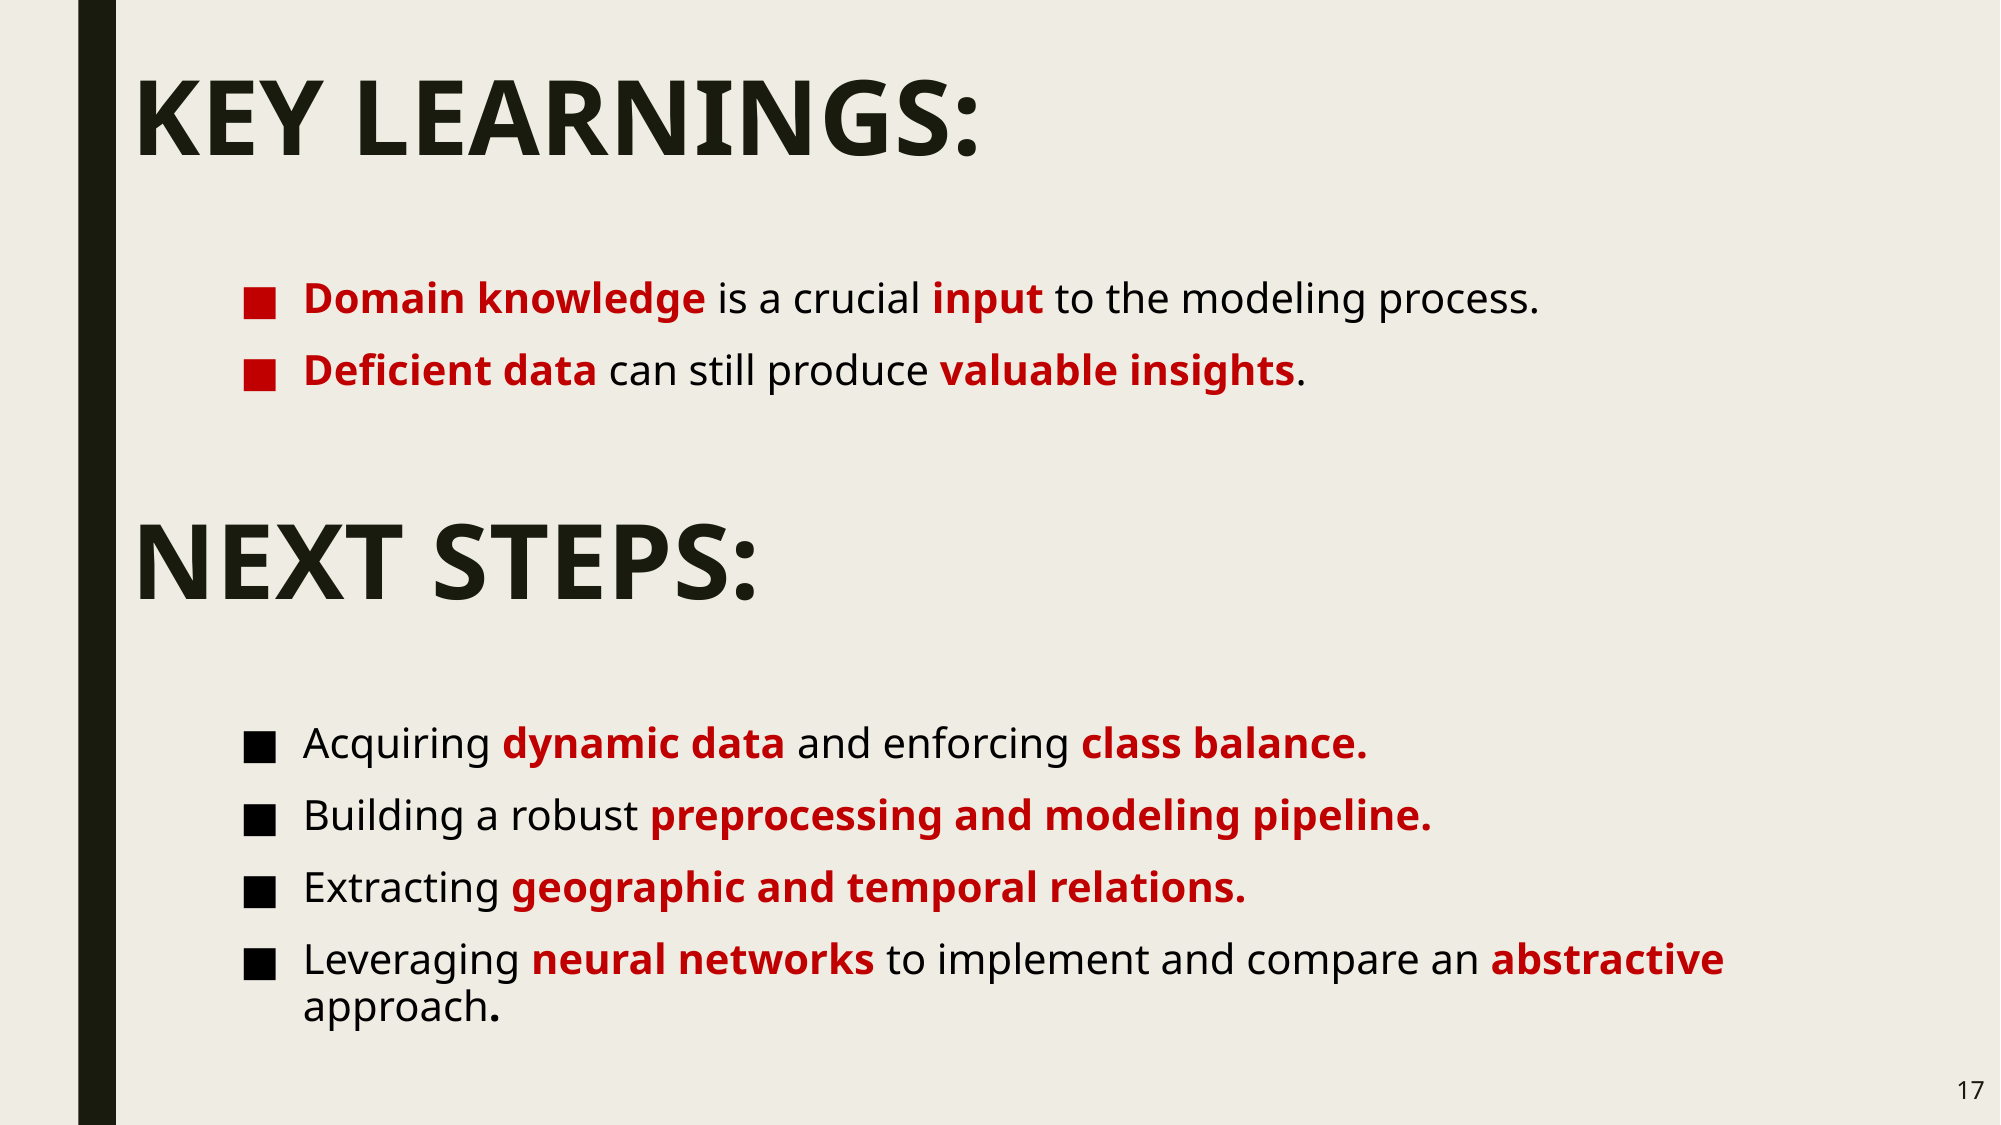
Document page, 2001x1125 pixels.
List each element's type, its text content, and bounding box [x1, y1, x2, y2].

slide_number 17 [1882, 1058, 2000, 1125]
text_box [116, 0, 1882, 444]
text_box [116, 444, 1882, 1125]
